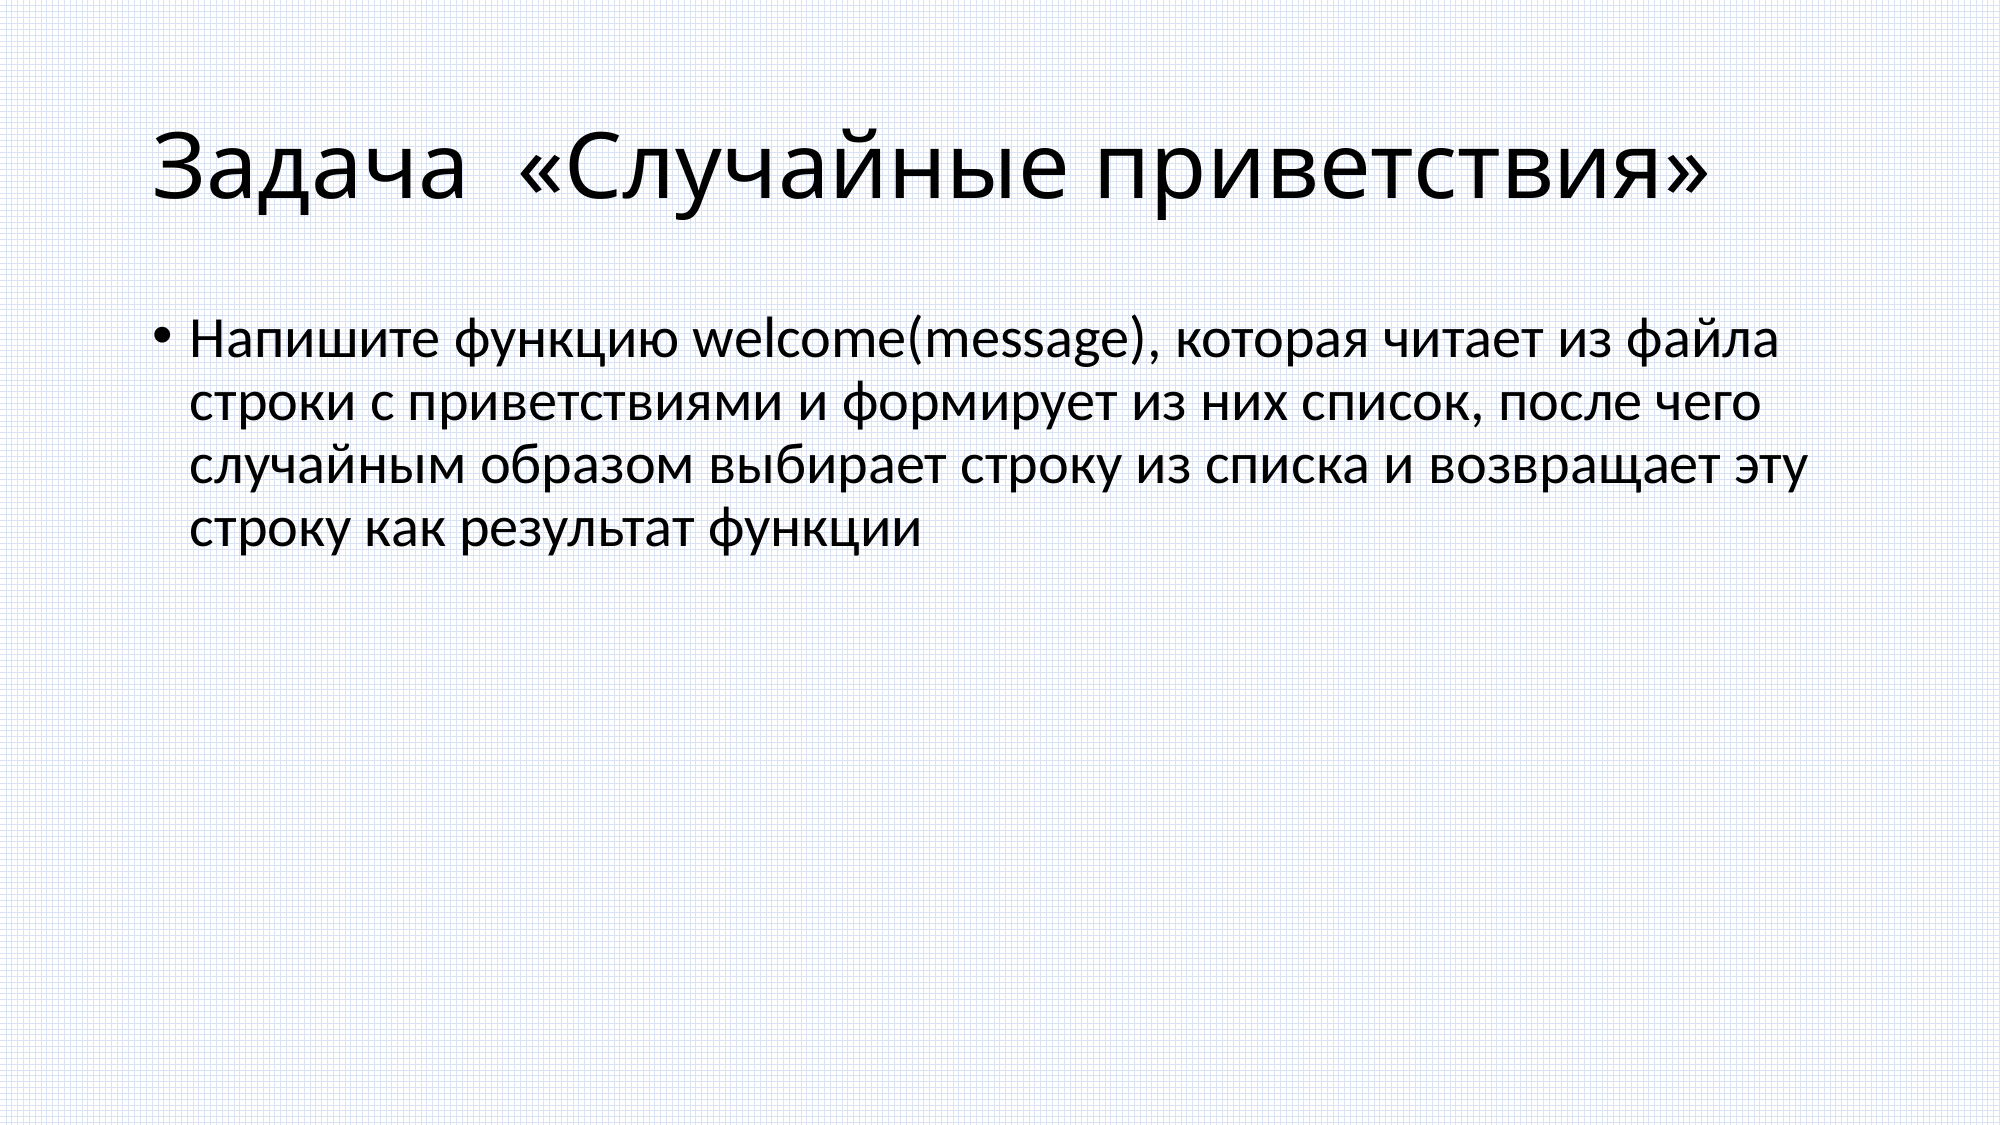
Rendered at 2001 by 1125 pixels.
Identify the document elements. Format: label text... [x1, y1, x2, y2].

list Напишите функцию welcome(message), которая читает из файла строки с приветствиями и формирует из них список, после чего случайным образом выбирает строку из списка и возвращает эту строку как результат функции [137, 299, 1863, 1014]
title Задача «Случайные приветствия» [137, 59, 1863, 278]
